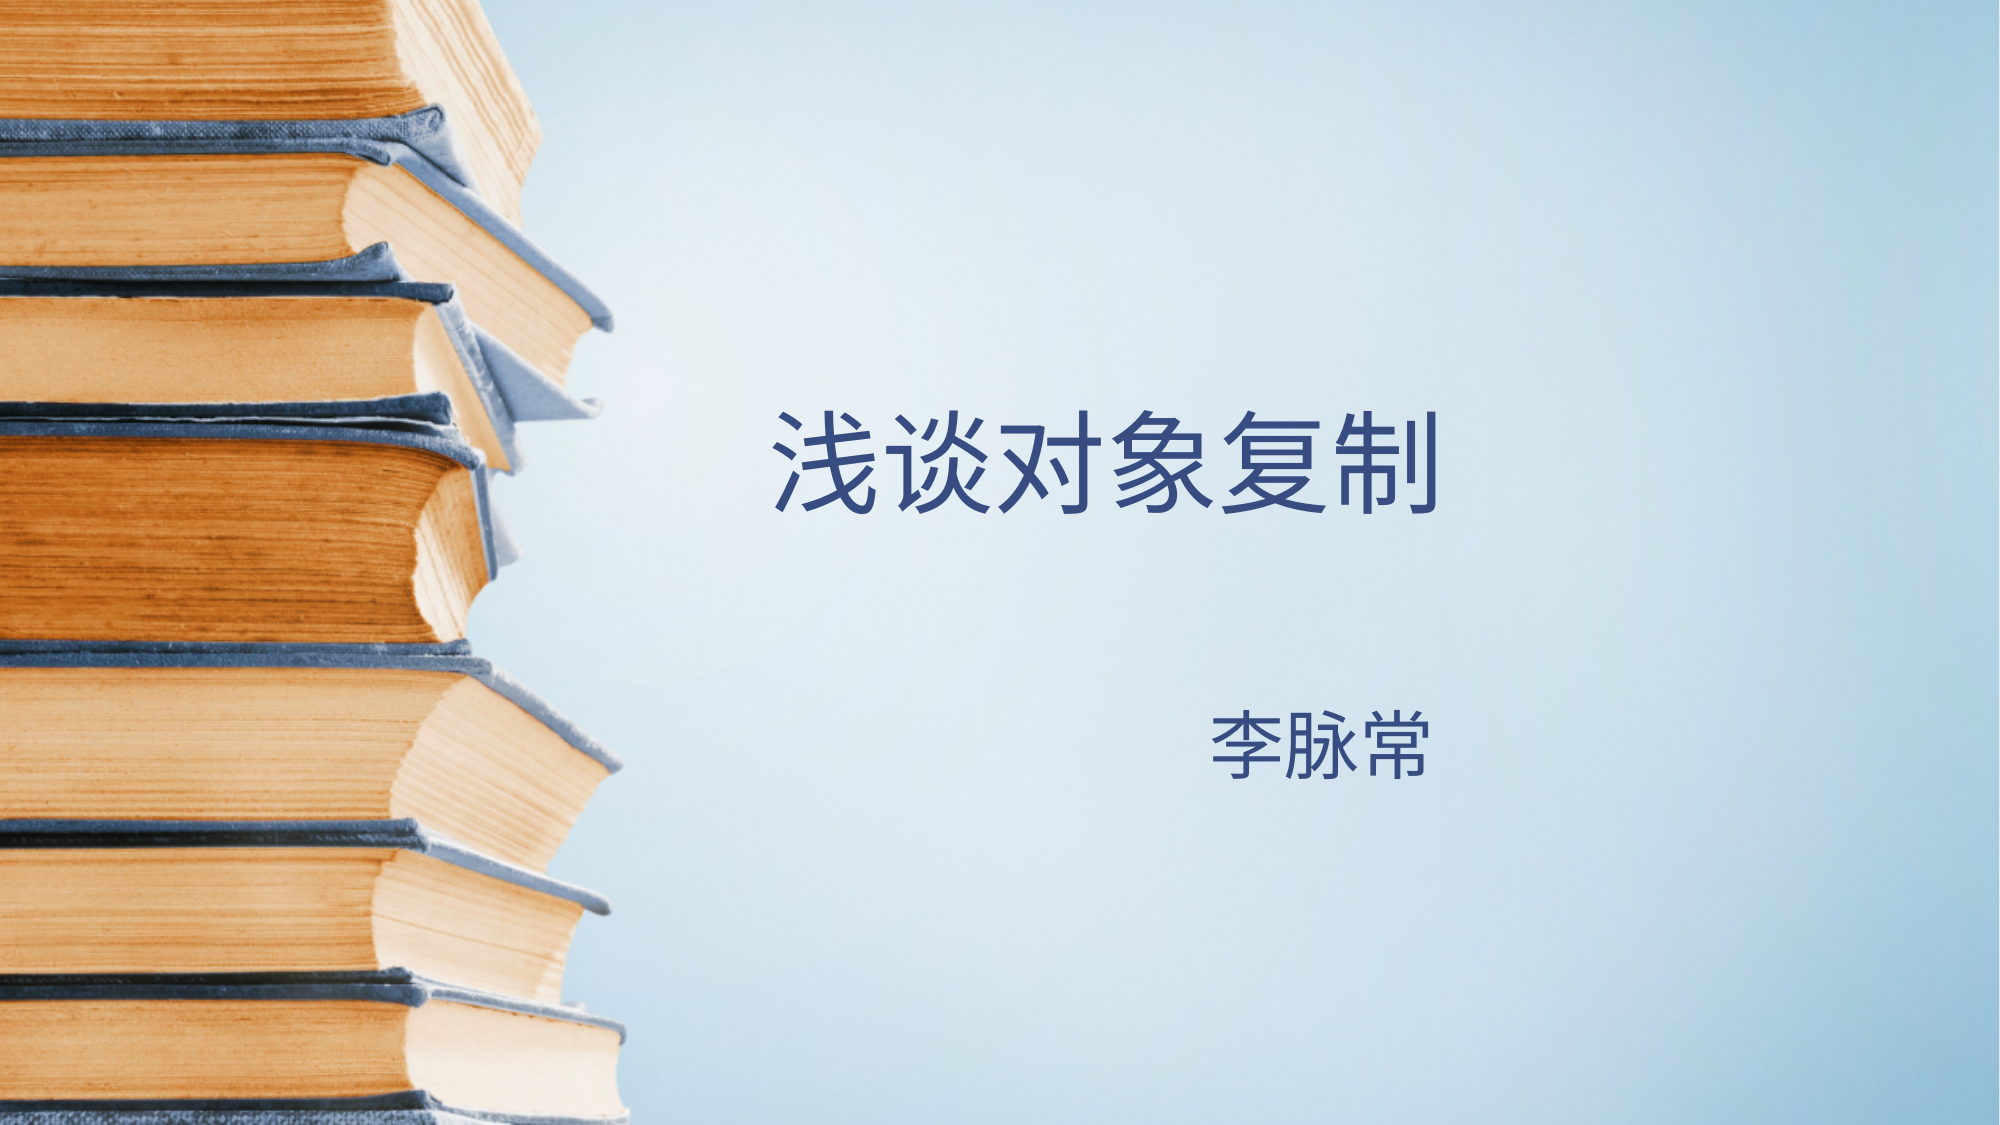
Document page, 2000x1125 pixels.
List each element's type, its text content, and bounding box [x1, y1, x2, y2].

picture [0, 0, 2000, 1125]
title 浅谈对象复制 [748, 268, 1793, 540]
subtitle 李脉常 [1189, 695, 1853, 979]
